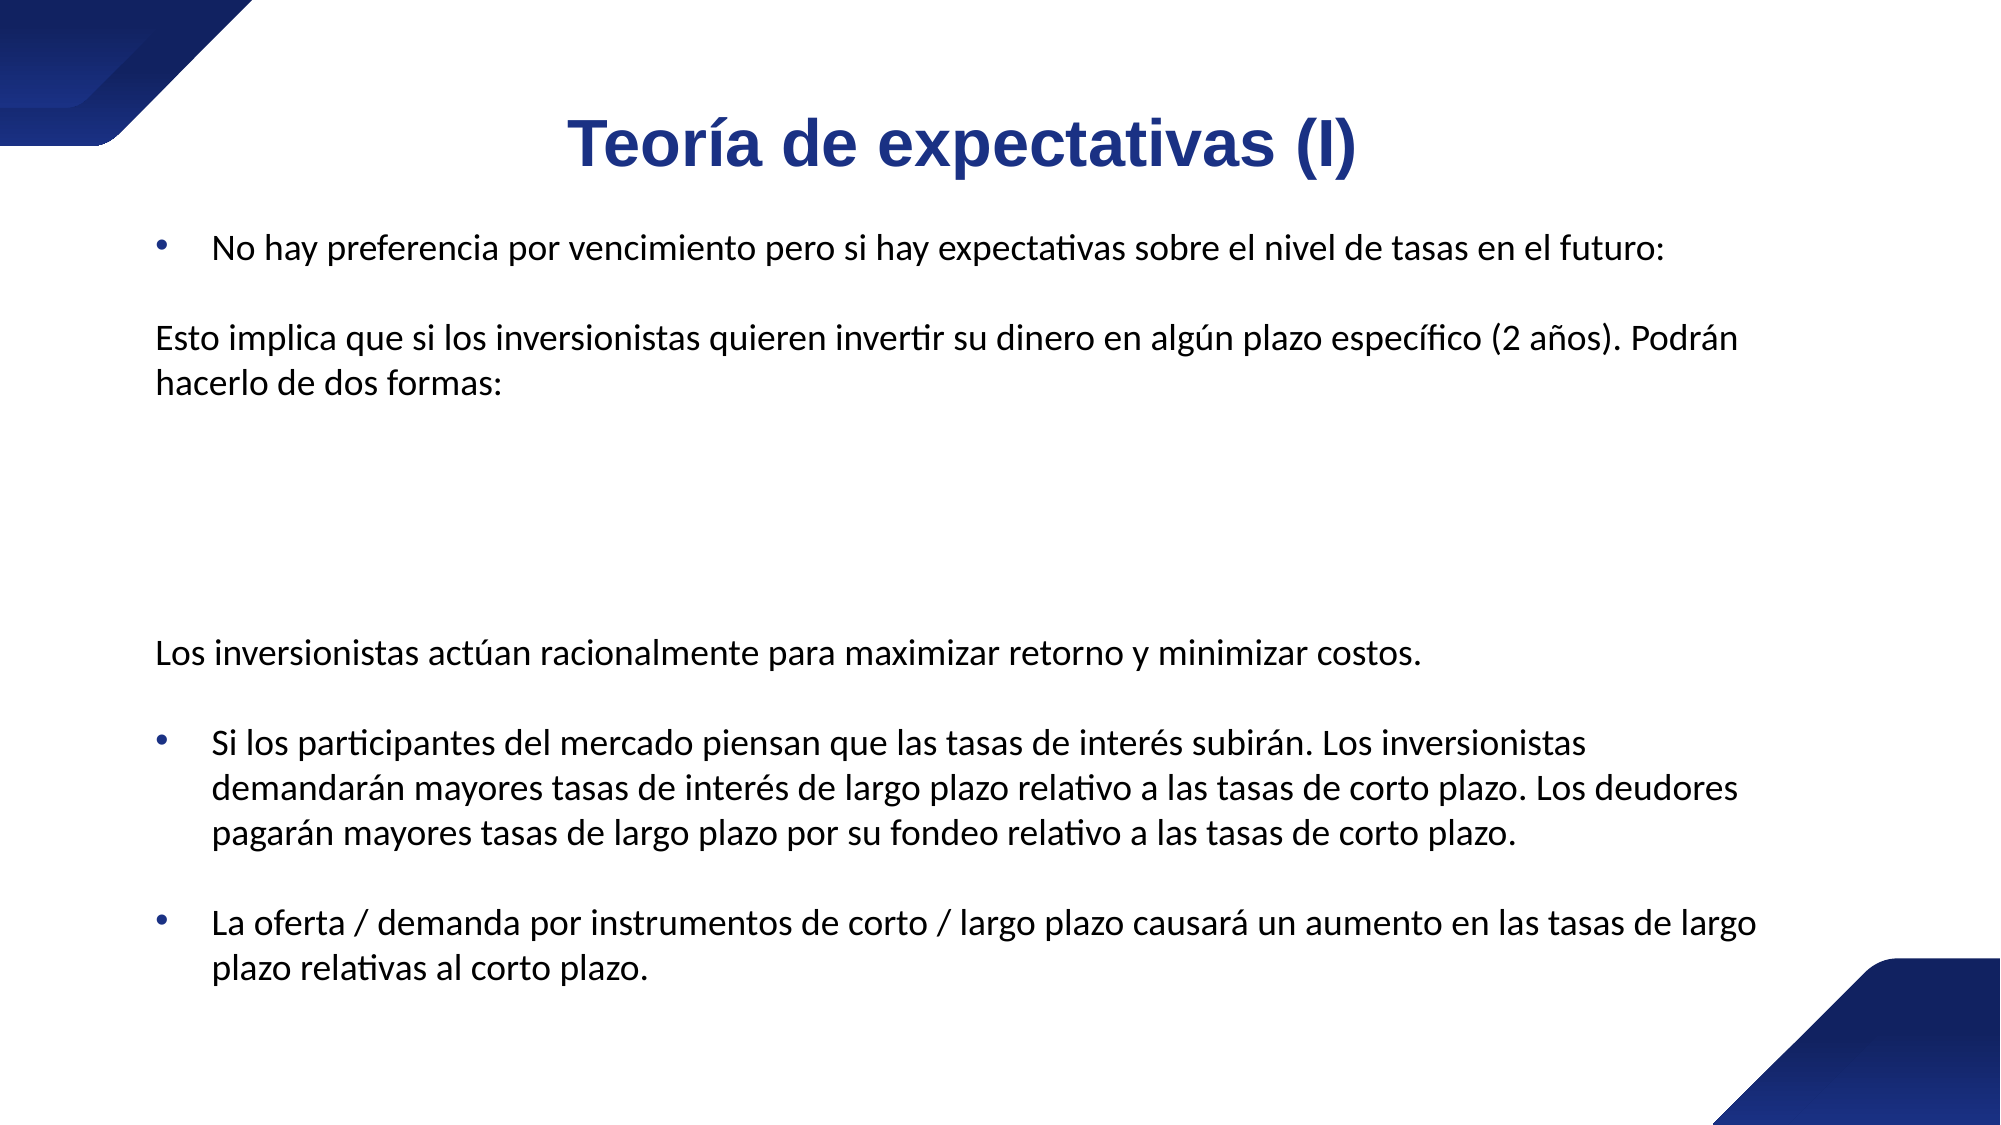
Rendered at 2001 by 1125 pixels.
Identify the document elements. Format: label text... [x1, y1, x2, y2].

text_box Teoría de expectativas (I) [89, 52, 1838, 188]
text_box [1712, 958, 2000, 1125]
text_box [0, 0, 252, 147]
